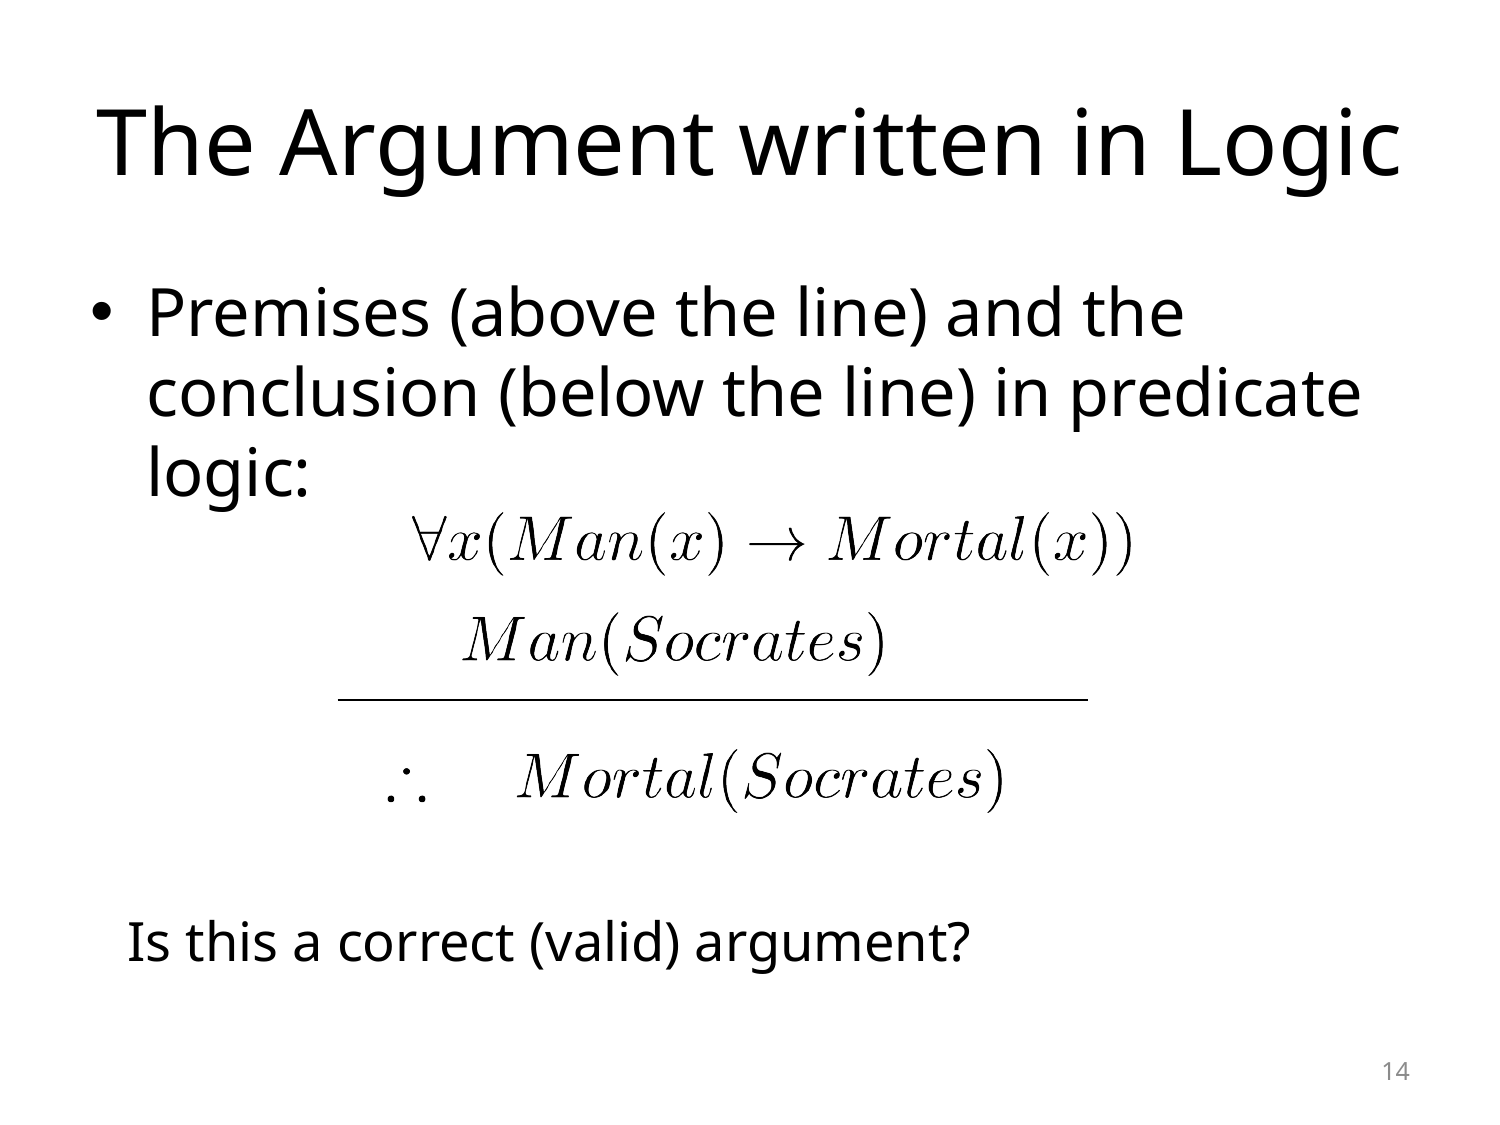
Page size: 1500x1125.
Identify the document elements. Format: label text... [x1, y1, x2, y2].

picture [462, 612, 883, 676]
slide_number 14 [1074, 1042, 1425, 1103]
list Premises (above the line) and the conclusion (below the line) in predicate logic: [75, 262, 1425, 1005]
picture [387, 749, 1002, 813]
text_box Is this a correct (valid) argument? [112, 899, 1263, 980]
title The Argument written in Logic [75, 45, 1425, 233]
picture [412, 512, 1131, 576]
